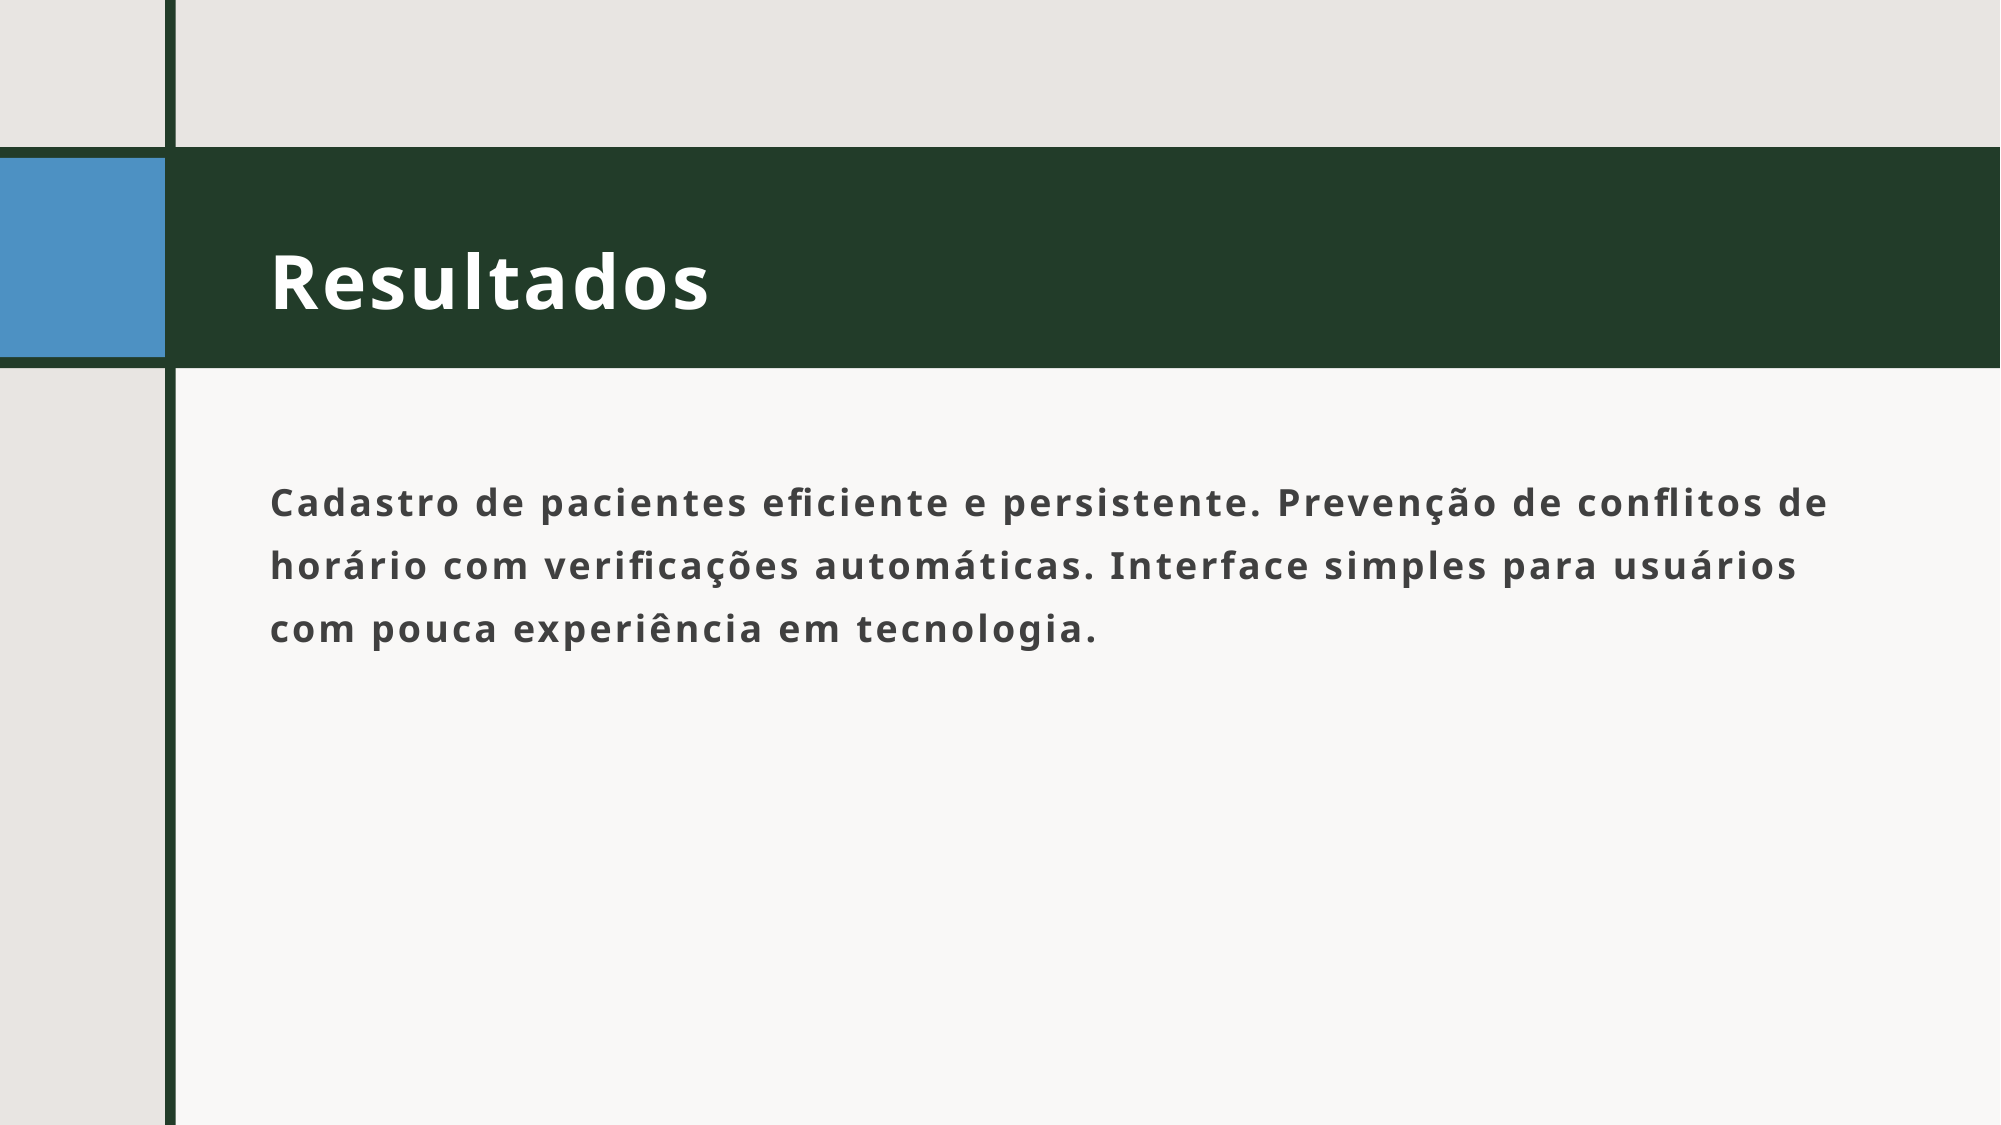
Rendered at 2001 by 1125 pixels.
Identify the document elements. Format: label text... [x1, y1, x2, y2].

title Resultados [251, 171, 1895, 341]
text_box [177, 0, 2000, 146]
text_box [177, 369, 2000, 1125]
text_box [164, 0, 177, 1125]
text_box [0, 0, 164, 146]
text_box [0, 146, 164, 157]
text_box [0, 369, 164, 1125]
text_box [177, 146, 2000, 369]
list Cadastro de pacientes eficiente e persistente. Prevenção de conflitos de horário com verificações automáticas. Interface simples para usuários com pouca experiência em tecnologia. [251, 443, 1882, 1006]
text_box [0, 157, 164, 358]
text_box [0, 358, 164, 369]
